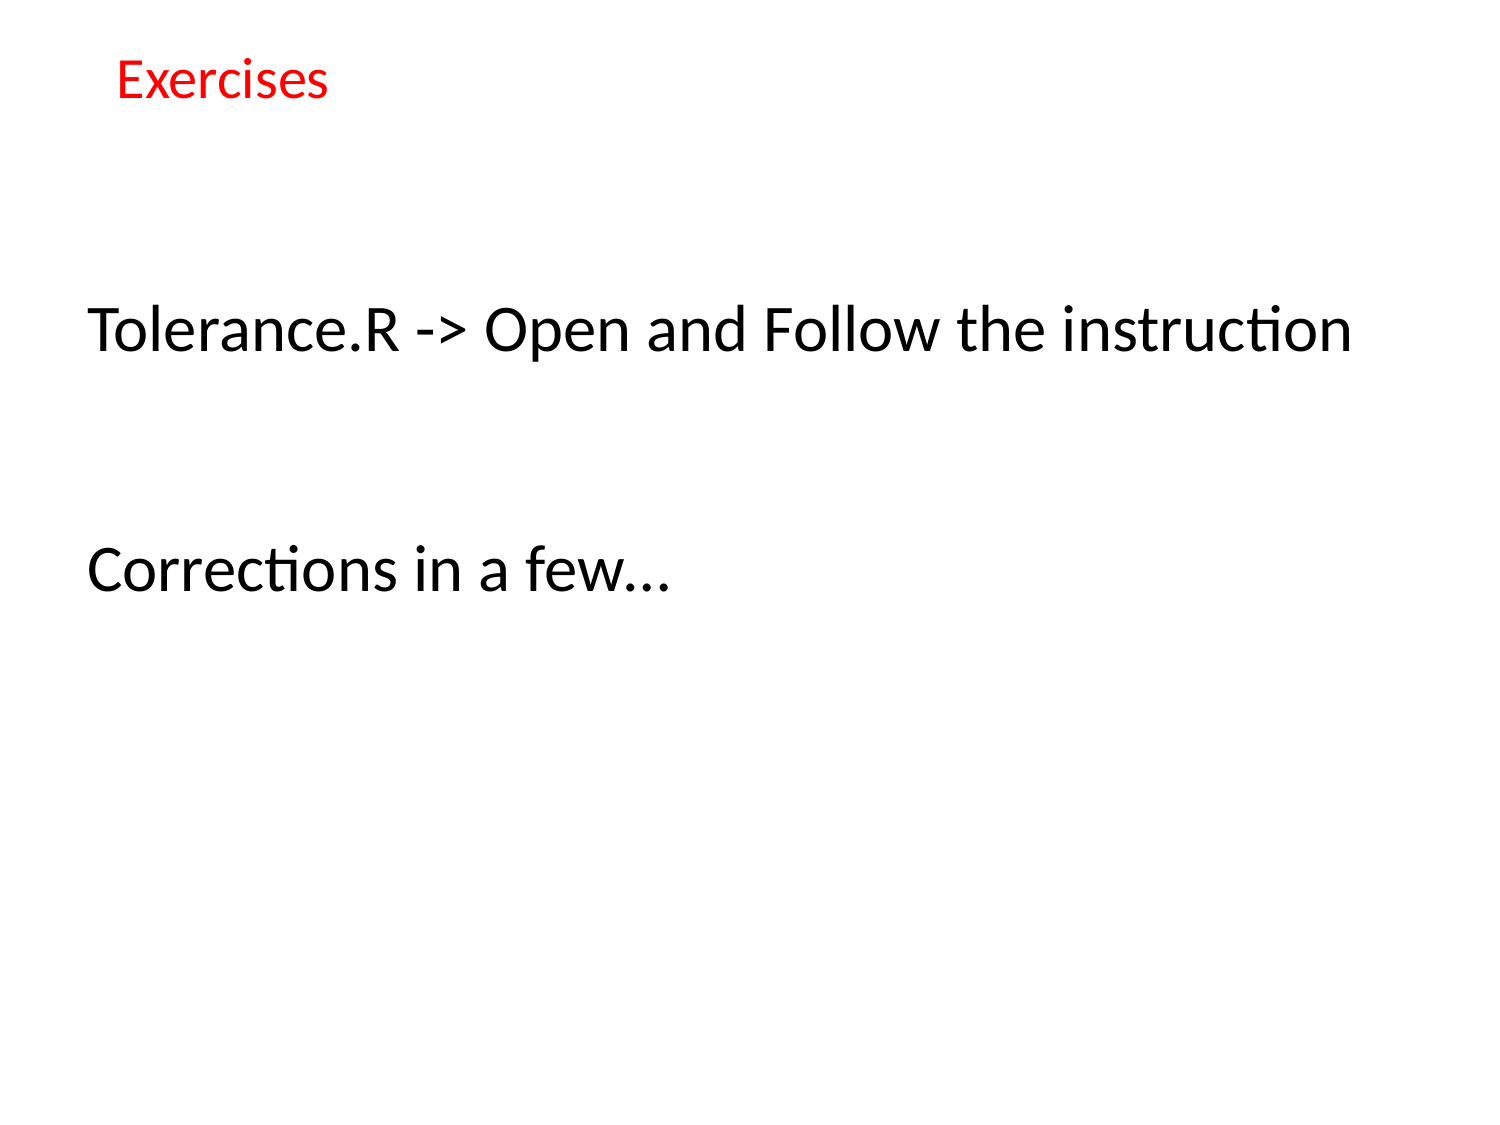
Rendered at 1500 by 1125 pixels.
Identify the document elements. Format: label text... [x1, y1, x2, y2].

title Exercises [116, 40, 1384, 112]
list Tolerance.R -> Open and Follow the instruction Corrections in a few… [86, 284, 1413, 608]
